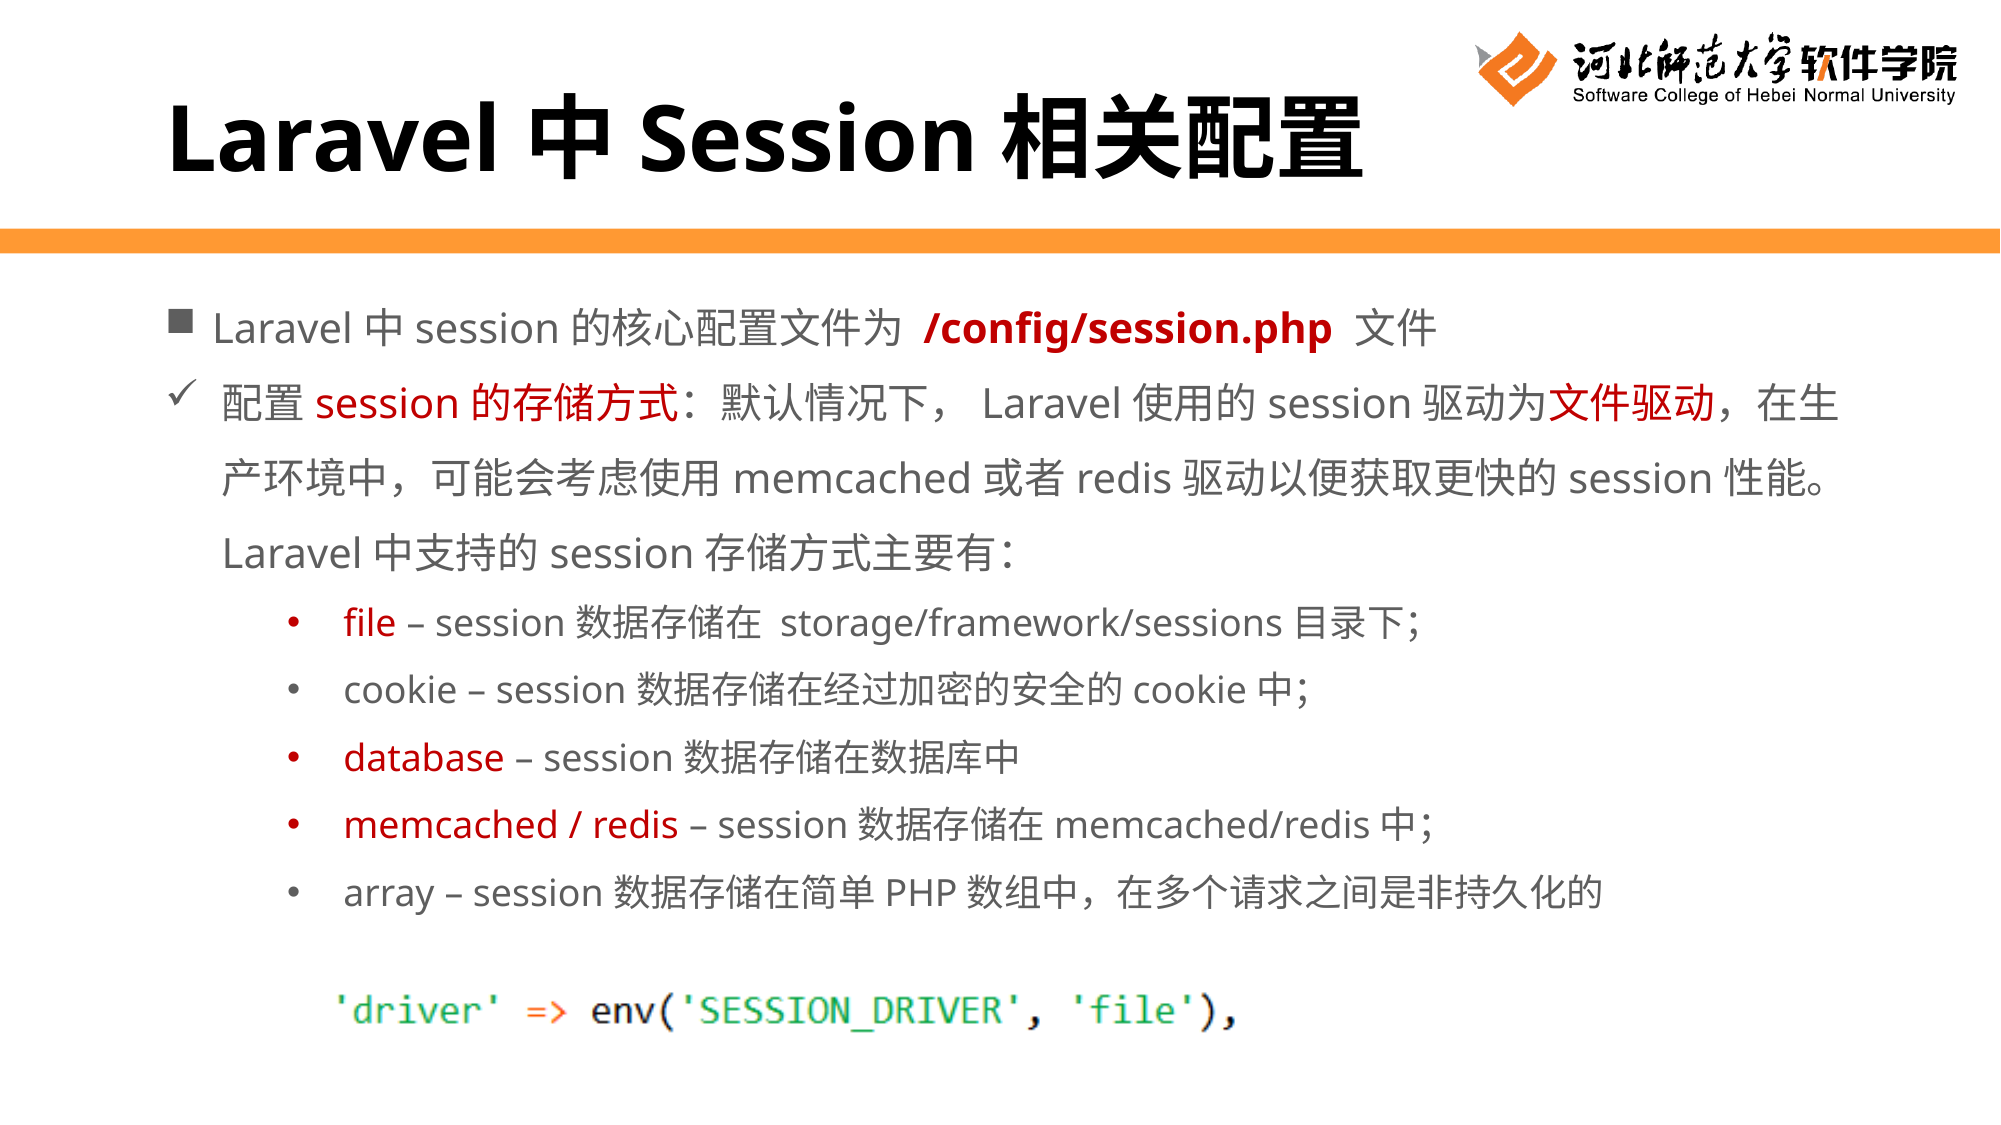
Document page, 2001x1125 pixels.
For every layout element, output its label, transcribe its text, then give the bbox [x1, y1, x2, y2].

picture [1475, 31, 1957, 107]
picture [331, 965, 1261, 1039]
text_box Laravel中session的核心配置文件为 /config/session.php 文件 配置session的存储方式：默认情况下，Laravel使用的session驱动为文件驱动，在生产环境中，可能会考虑使用memcached或者redis驱动以便获取更快的session性能。Laravel中支持的session存储方式主要有： file – session数据存储在 storage/framework/sessions目录下； cookie – session数据存储在经过加密的安全的cookie中； database – session数据存储在数据库中 memcached / redis – session数据存储在memcached/redis中； array – session数据存储在简单PHP数组中，在多个请求之间是非持久化的 [150, 268, 1859, 997]
list Laravel中Session相关配置 [150, 84, 1387, 198]
